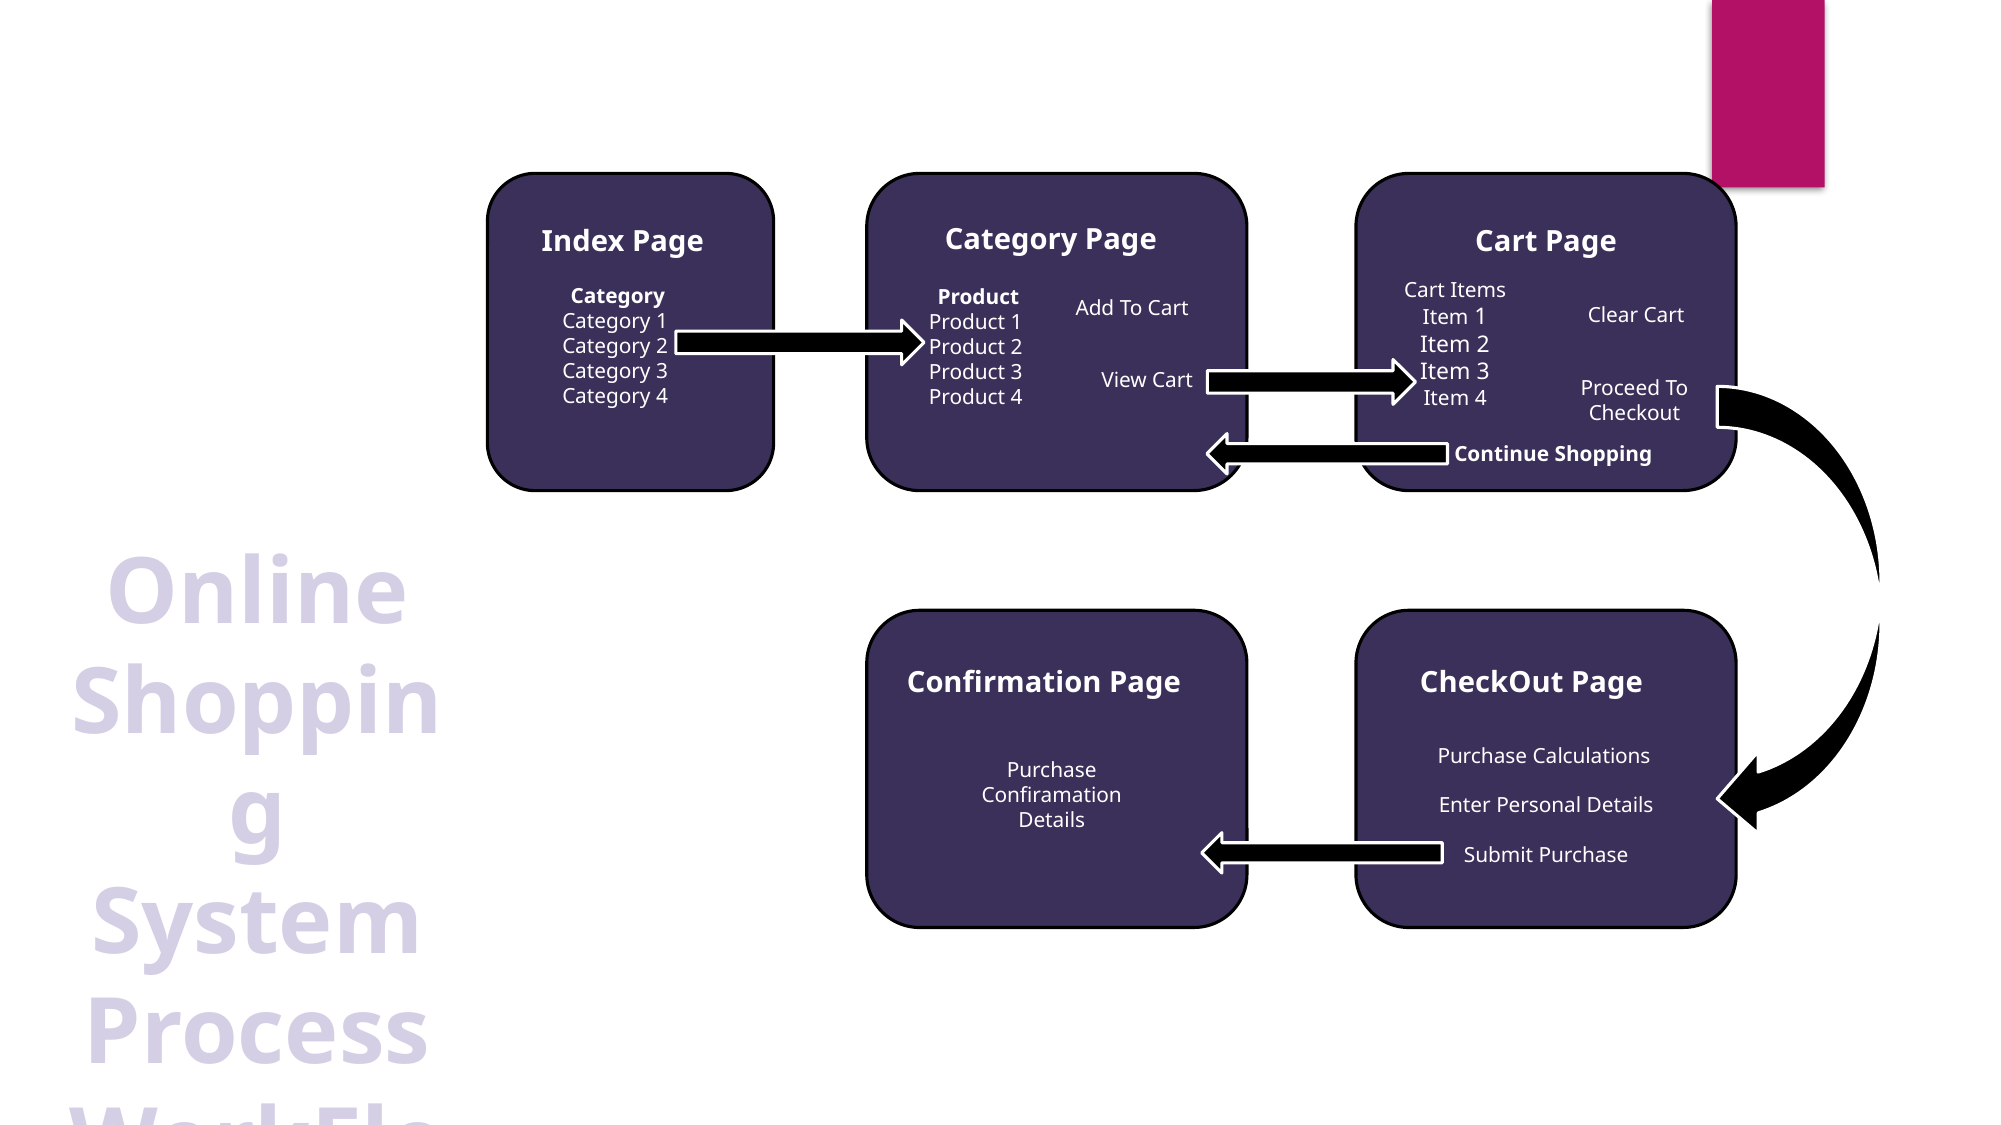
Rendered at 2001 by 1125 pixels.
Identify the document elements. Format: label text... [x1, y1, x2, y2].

text_box Category Category 1 Category 2 Category 3 Category 4 [533, 275, 696, 415]
text_box Proceed To Checkout [1556, 367, 1712, 433]
text_box [1354, 171, 1738, 493]
text_box [485, 171, 776, 493]
text_box [1715, 384, 1883, 835]
text_box Enter Personal Details [1388, 784, 1704, 824]
text_box Confirmation Page [859, 655, 1228, 706]
text_box [1205, 432, 1450, 476]
text_box Category Page [866, 213, 1235, 263]
text_box View Cart [1071, 359, 1223, 400]
text_box Clear Cart [1560, 293, 1713, 334]
text_box Purchase Calculations [1386, 735, 1702, 775]
text_box Index Page [523, 214, 722, 265]
text_box [1205, 358, 1417, 406]
text_box [865, 608, 1249, 930]
text_box [1354, 608, 1738, 930]
text_box Purchase Confiramation Details [937, 748, 1166, 839]
text_box Add To Cart [1056, 287, 1208, 327]
text_box [674, 318, 926, 367]
text_box Cart Items Item 1 Item 2 Item 3 Item 4 [1374, 269, 1537, 417]
text_box Cart Page [1362, 214, 1731, 265]
text_box Product Product 1 Product 2 Product 3 Product 4 [894, 276, 1057, 417]
text_box Continue Shopping [1415, 433, 1692, 473]
text_box [1200, 831, 1444, 875]
text_box CheckOut Page [1347, 655, 1716, 706]
text_box Online Shopping System Process WorkFlow [48, 524, 467, 1125]
text_box [865, 171, 1249, 493]
text_box Submit Purchase [1388, 833, 1704, 874]
